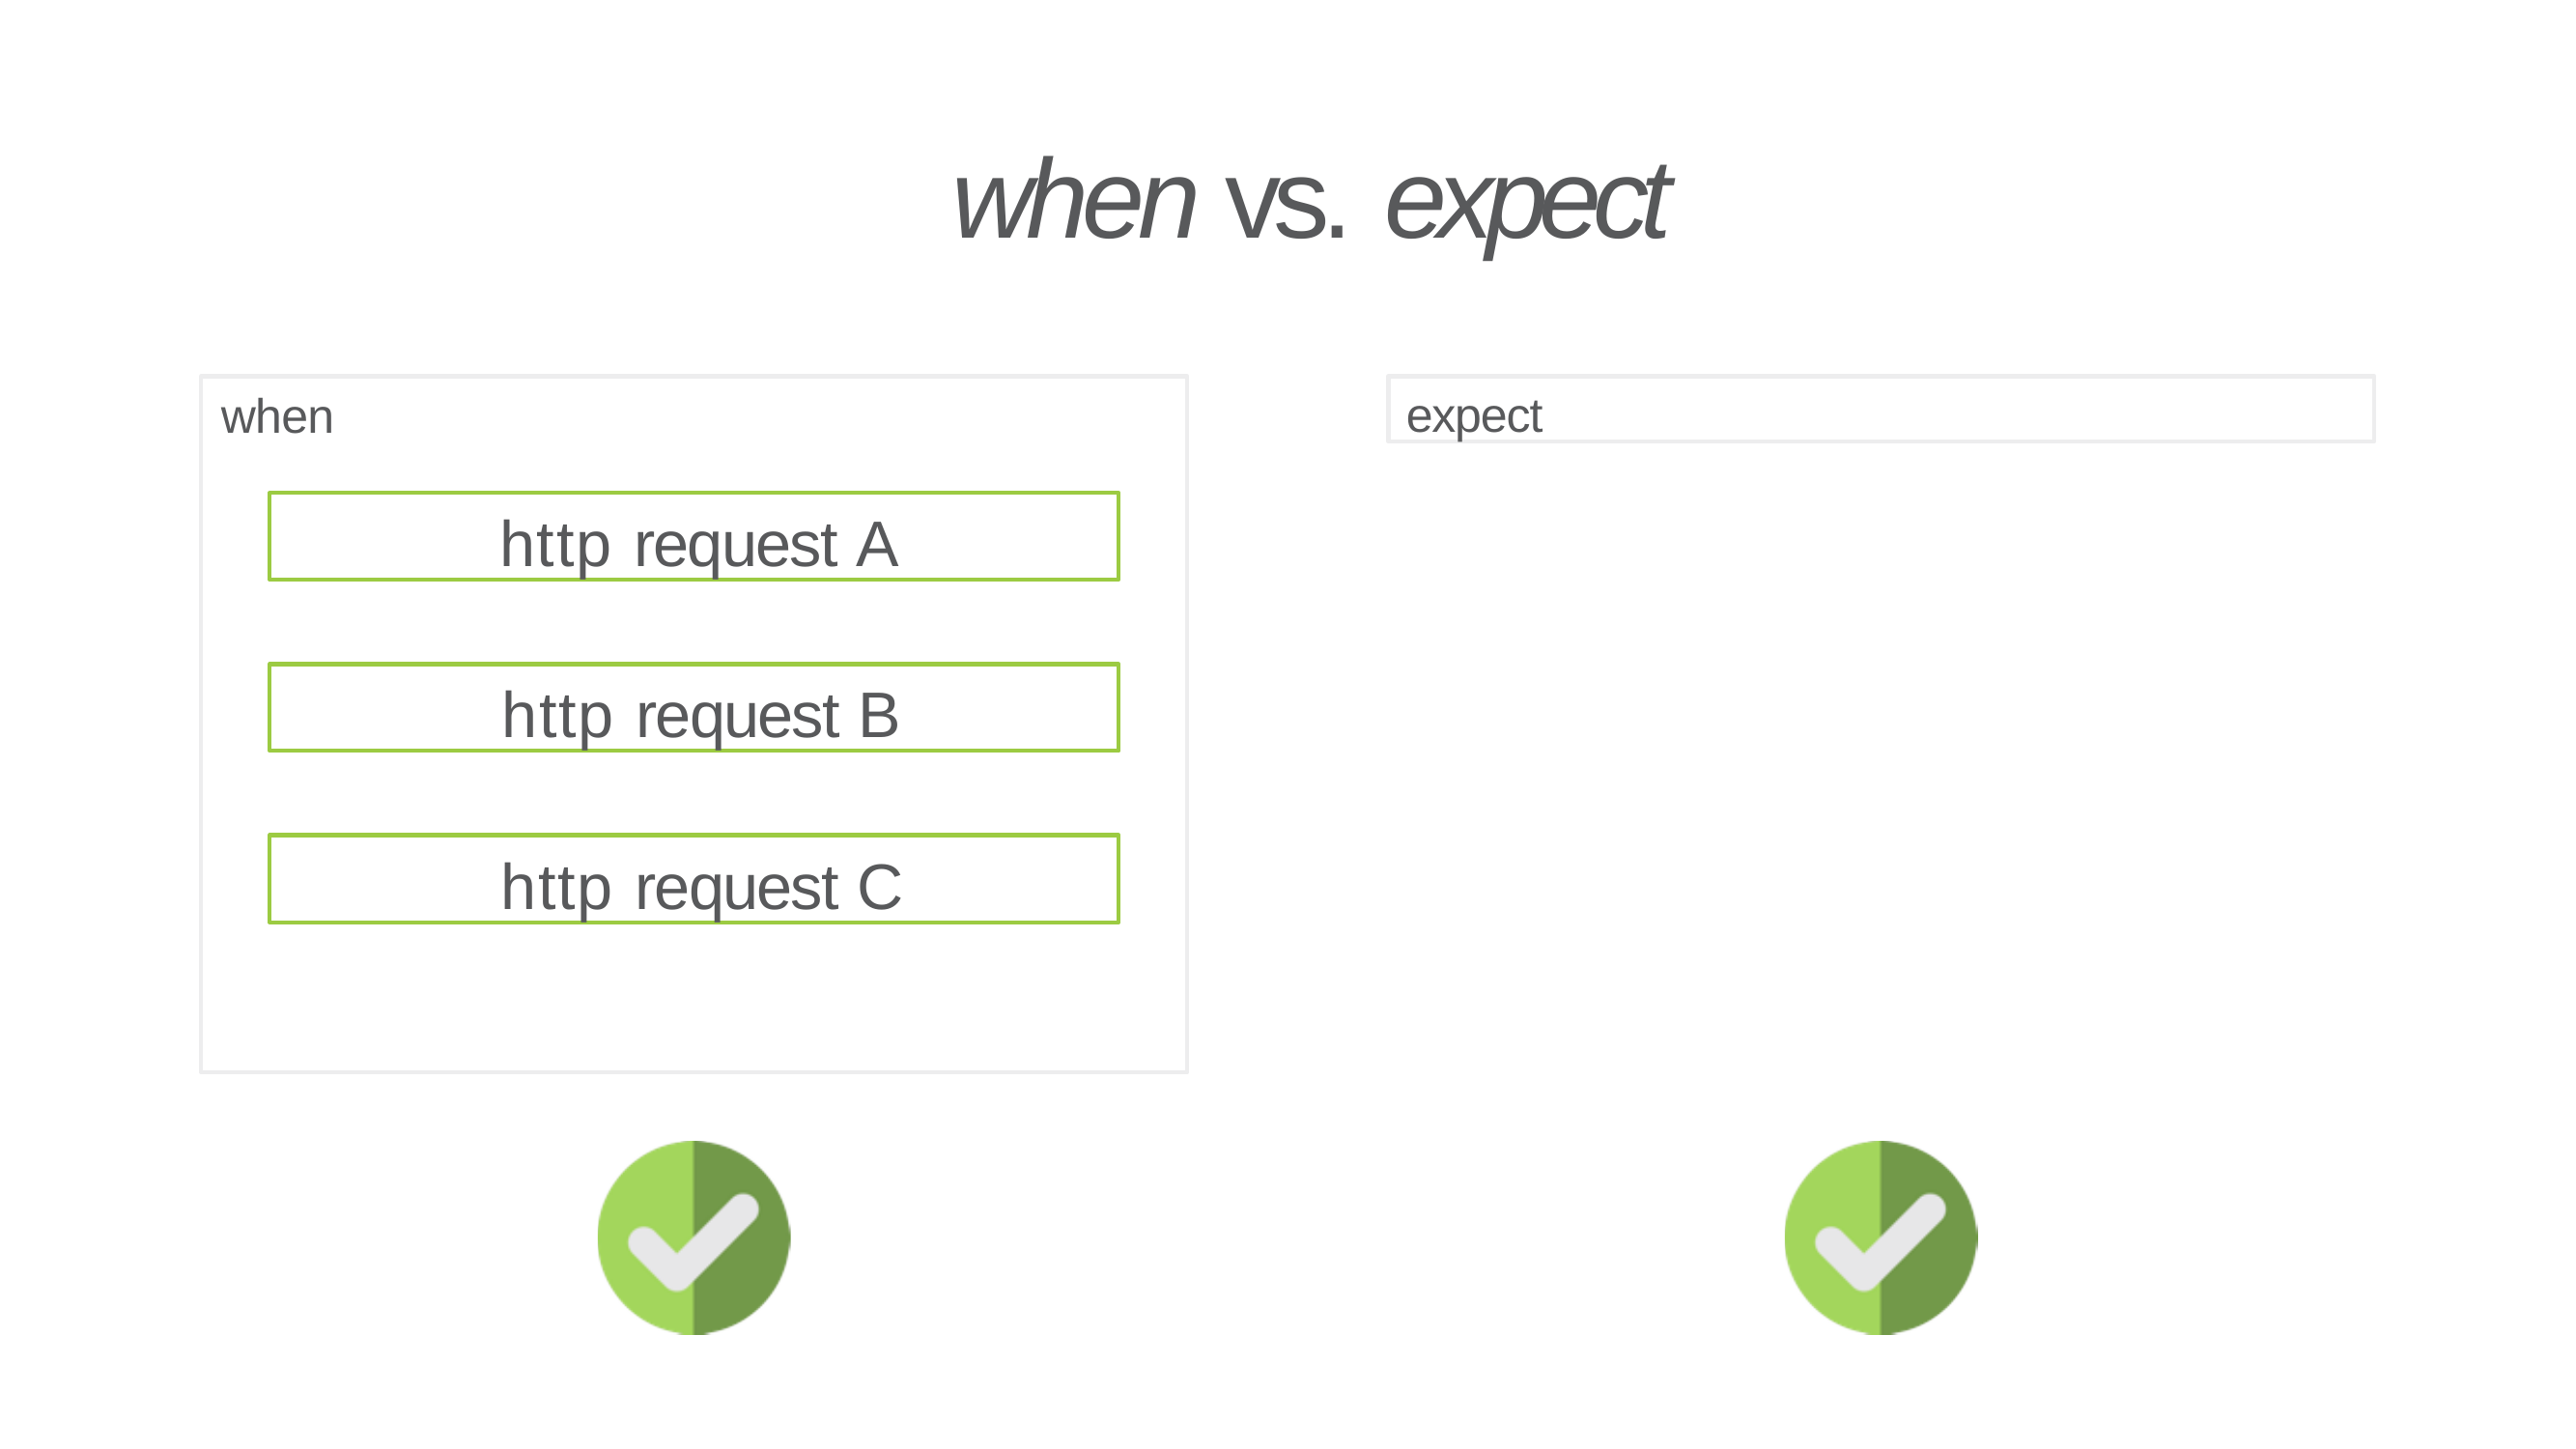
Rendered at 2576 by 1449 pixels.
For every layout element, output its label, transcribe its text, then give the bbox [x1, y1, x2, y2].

text_box http request B [269, 664, 1119, 752]
text_box expect [1388, 376, 2375, 441]
title when vs. expect [328, 126, 2248, 368]
text_box http request A [269, 493, 1119, 580]
text_box [597, 1141, 791, 1335]
text_box [1784, 1141, 1978, 1335]
text_box http request C [269, 835, 1119, 923]
text_box when [218, 385, 337, 444]
